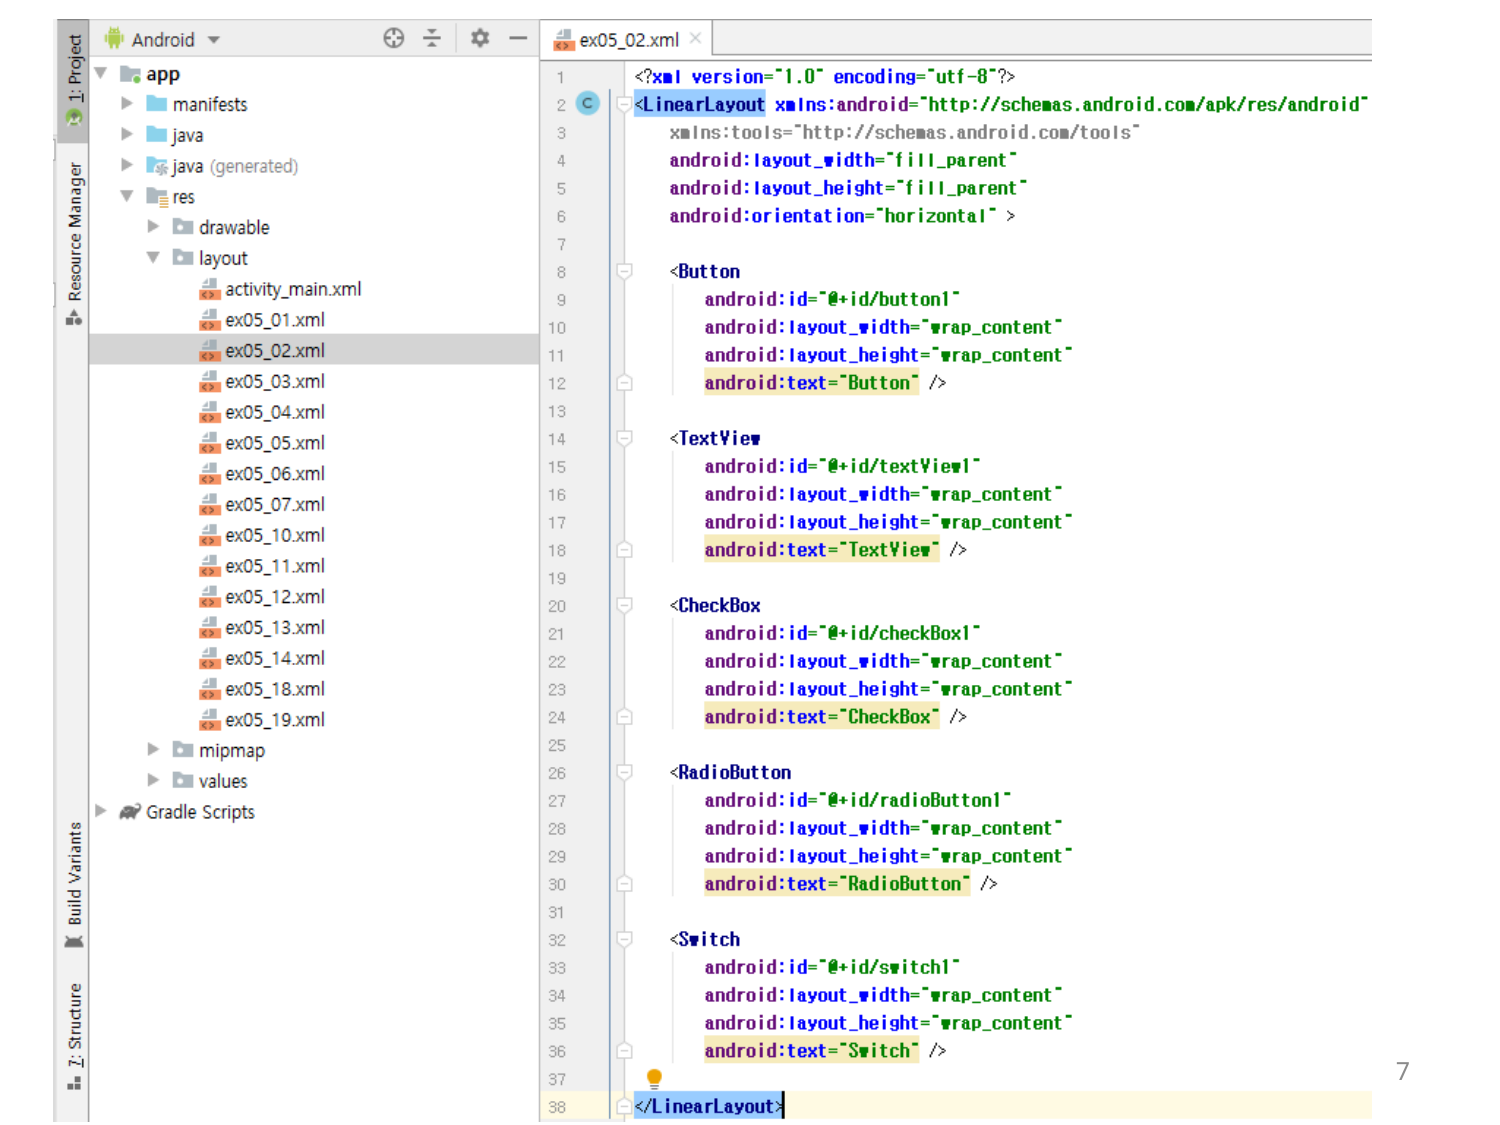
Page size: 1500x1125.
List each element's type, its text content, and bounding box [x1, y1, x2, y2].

slide_number 7 [1376, 1042, 1425, 1103]
picture [52, 19, 1372, 1122]
